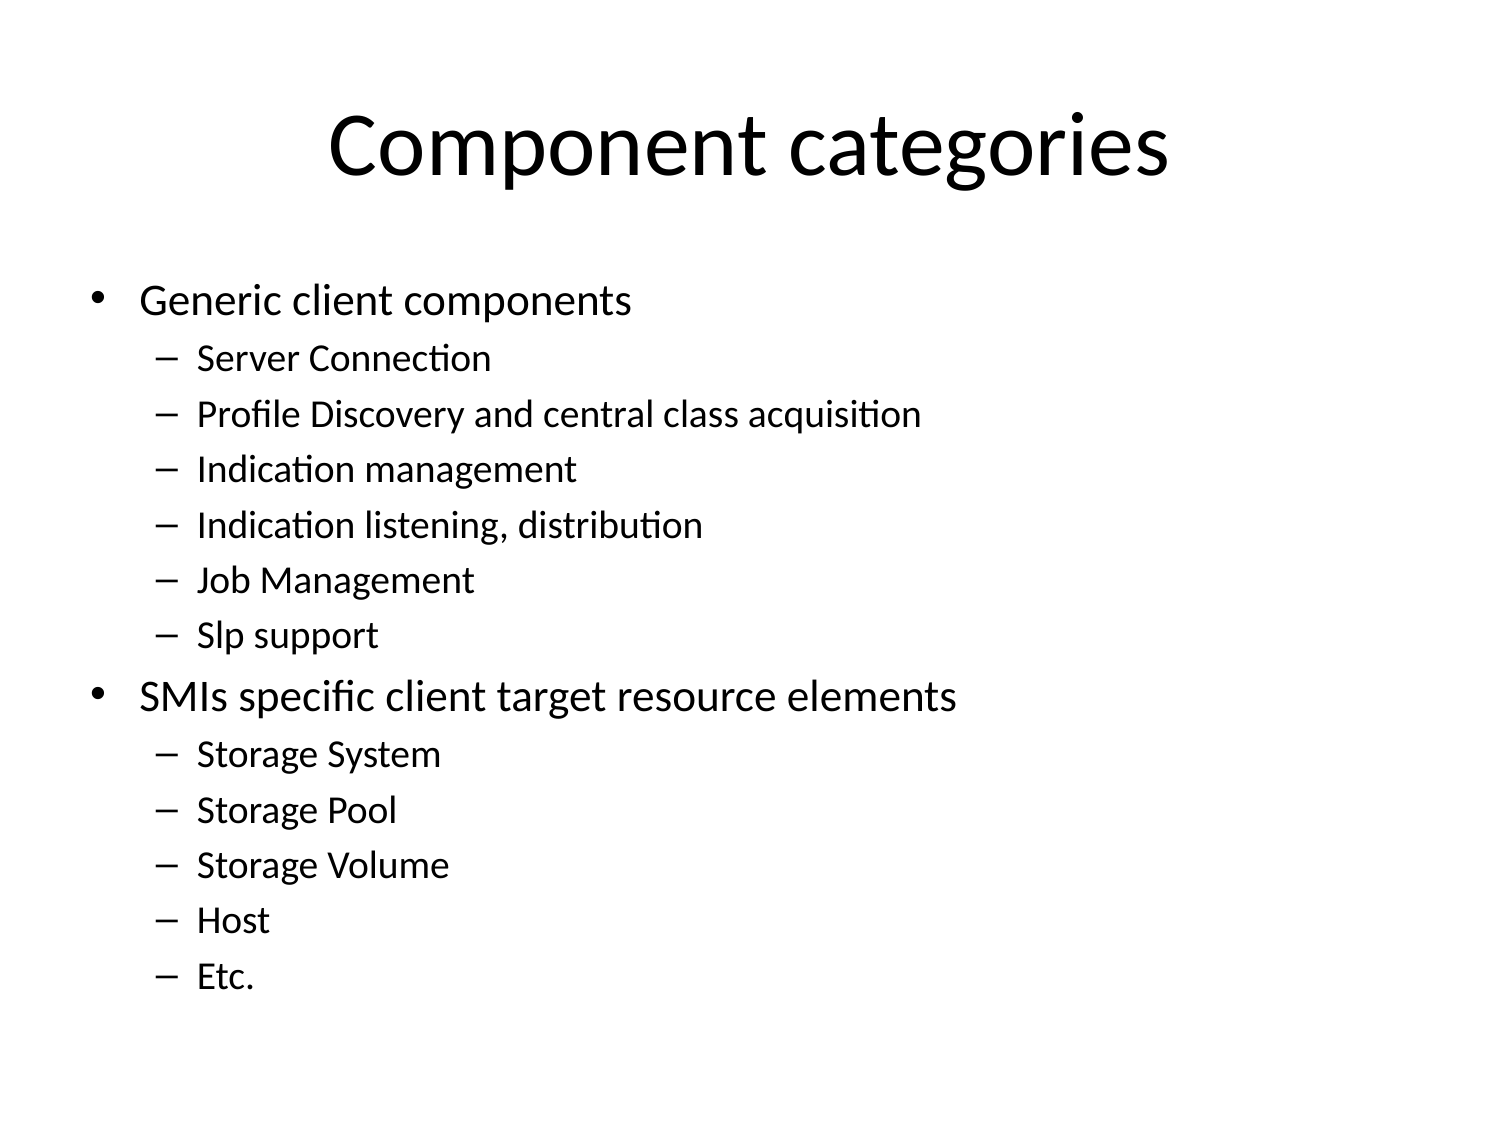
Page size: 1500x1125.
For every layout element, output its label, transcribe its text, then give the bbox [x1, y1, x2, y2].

title Component categories [75, 45, 1425, 233]
list Generic client components Server Connection Profile Discovery and central class acquisition Indication management Indication listening, distribution Job Management Slp support SMIs specific client target resource elements Storage System Storage Pool Storage Volume Host Etc. [75, 262, 1425, 1005]
